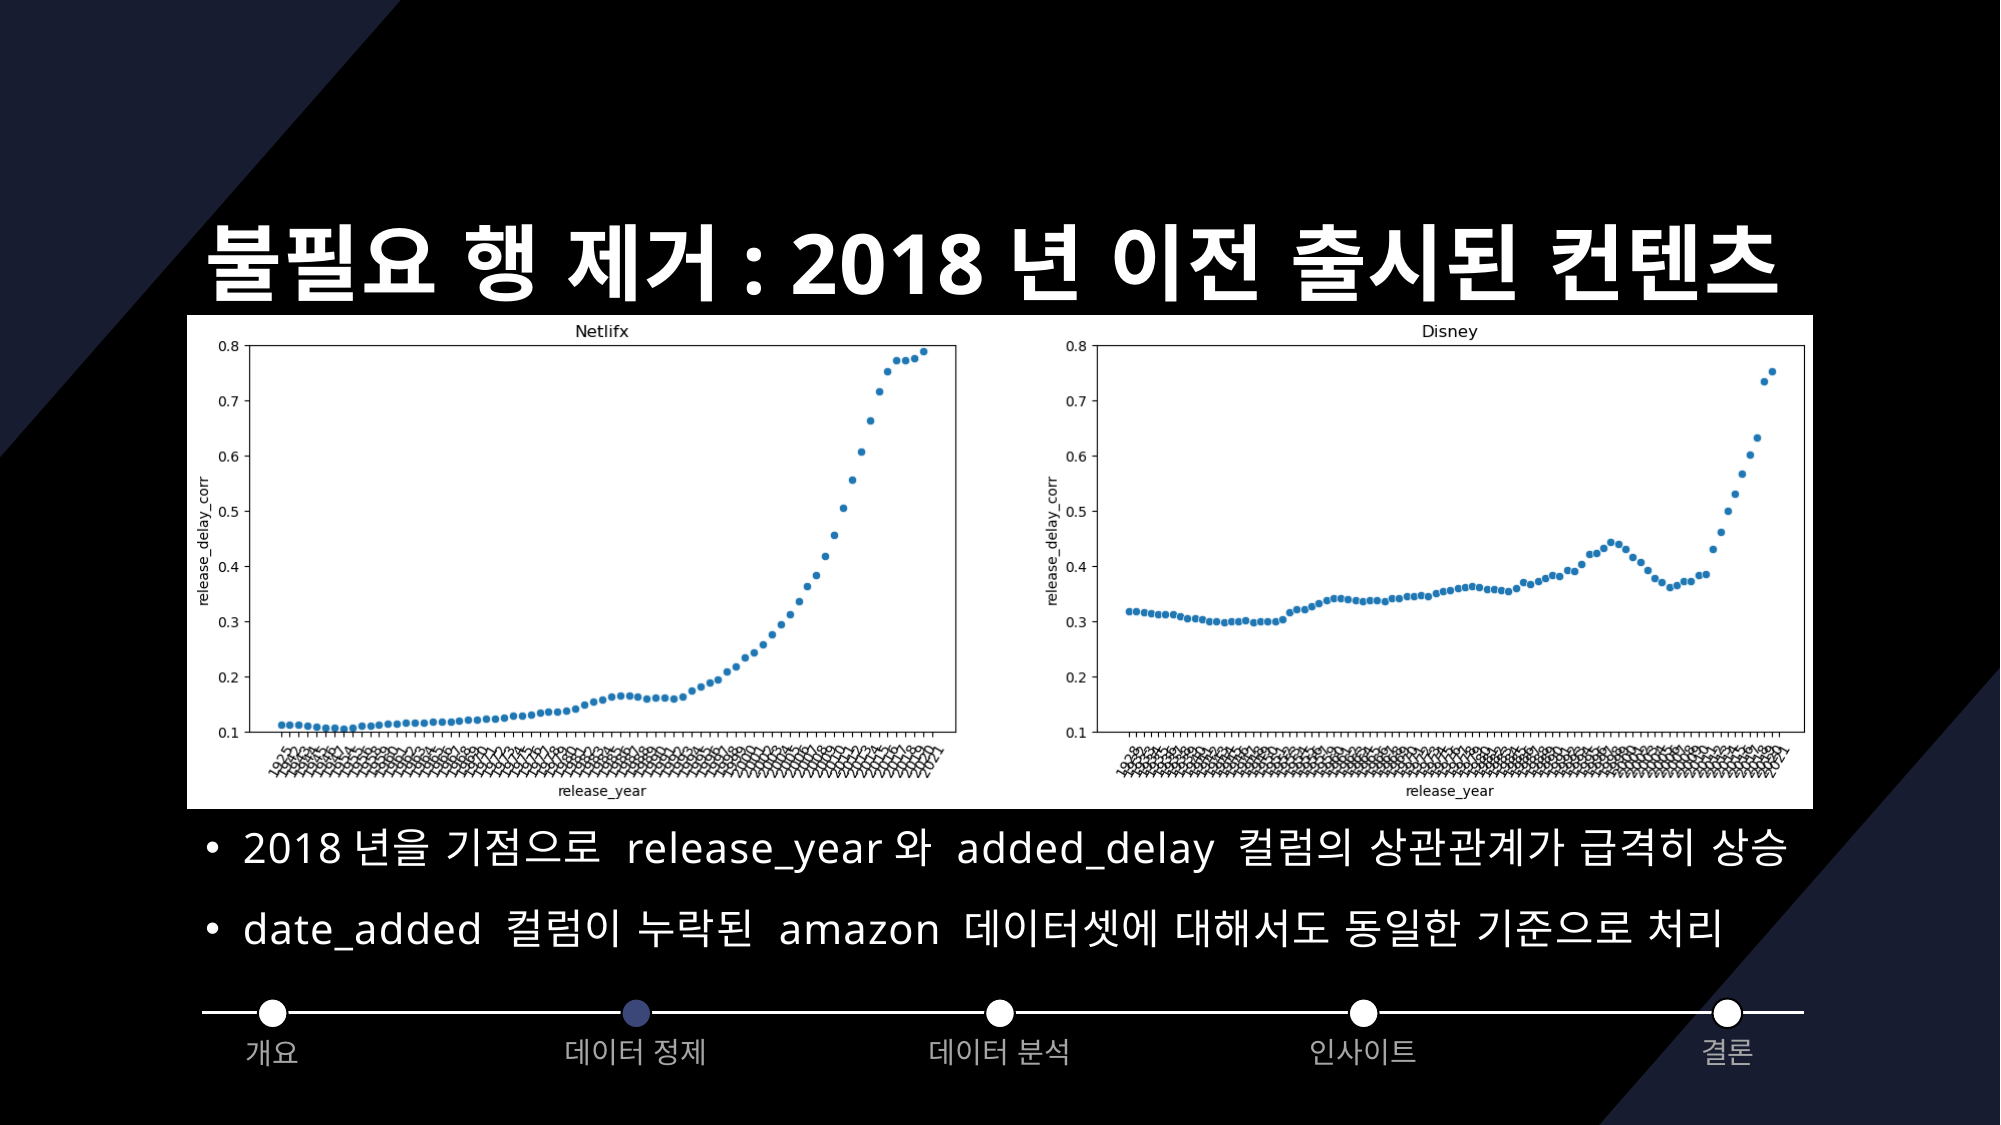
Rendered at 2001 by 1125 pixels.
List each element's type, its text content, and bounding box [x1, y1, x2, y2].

picture [187, 315, 1813, 810]
title 불필요 행 제거: 2018년 이전 출시된 컨텐츠 [187, 143, 1813, 315]
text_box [159, 998, 1842, 1079]
list 2018년을 기점으로 release_year와 added_delay 컬럼의 상관관계가 급격히 상승 date_added 컬럼이 누락된 amazon 데이터셋에 대해서도 동일한 기준으로 처리 [187, 810, 1813, 968]
